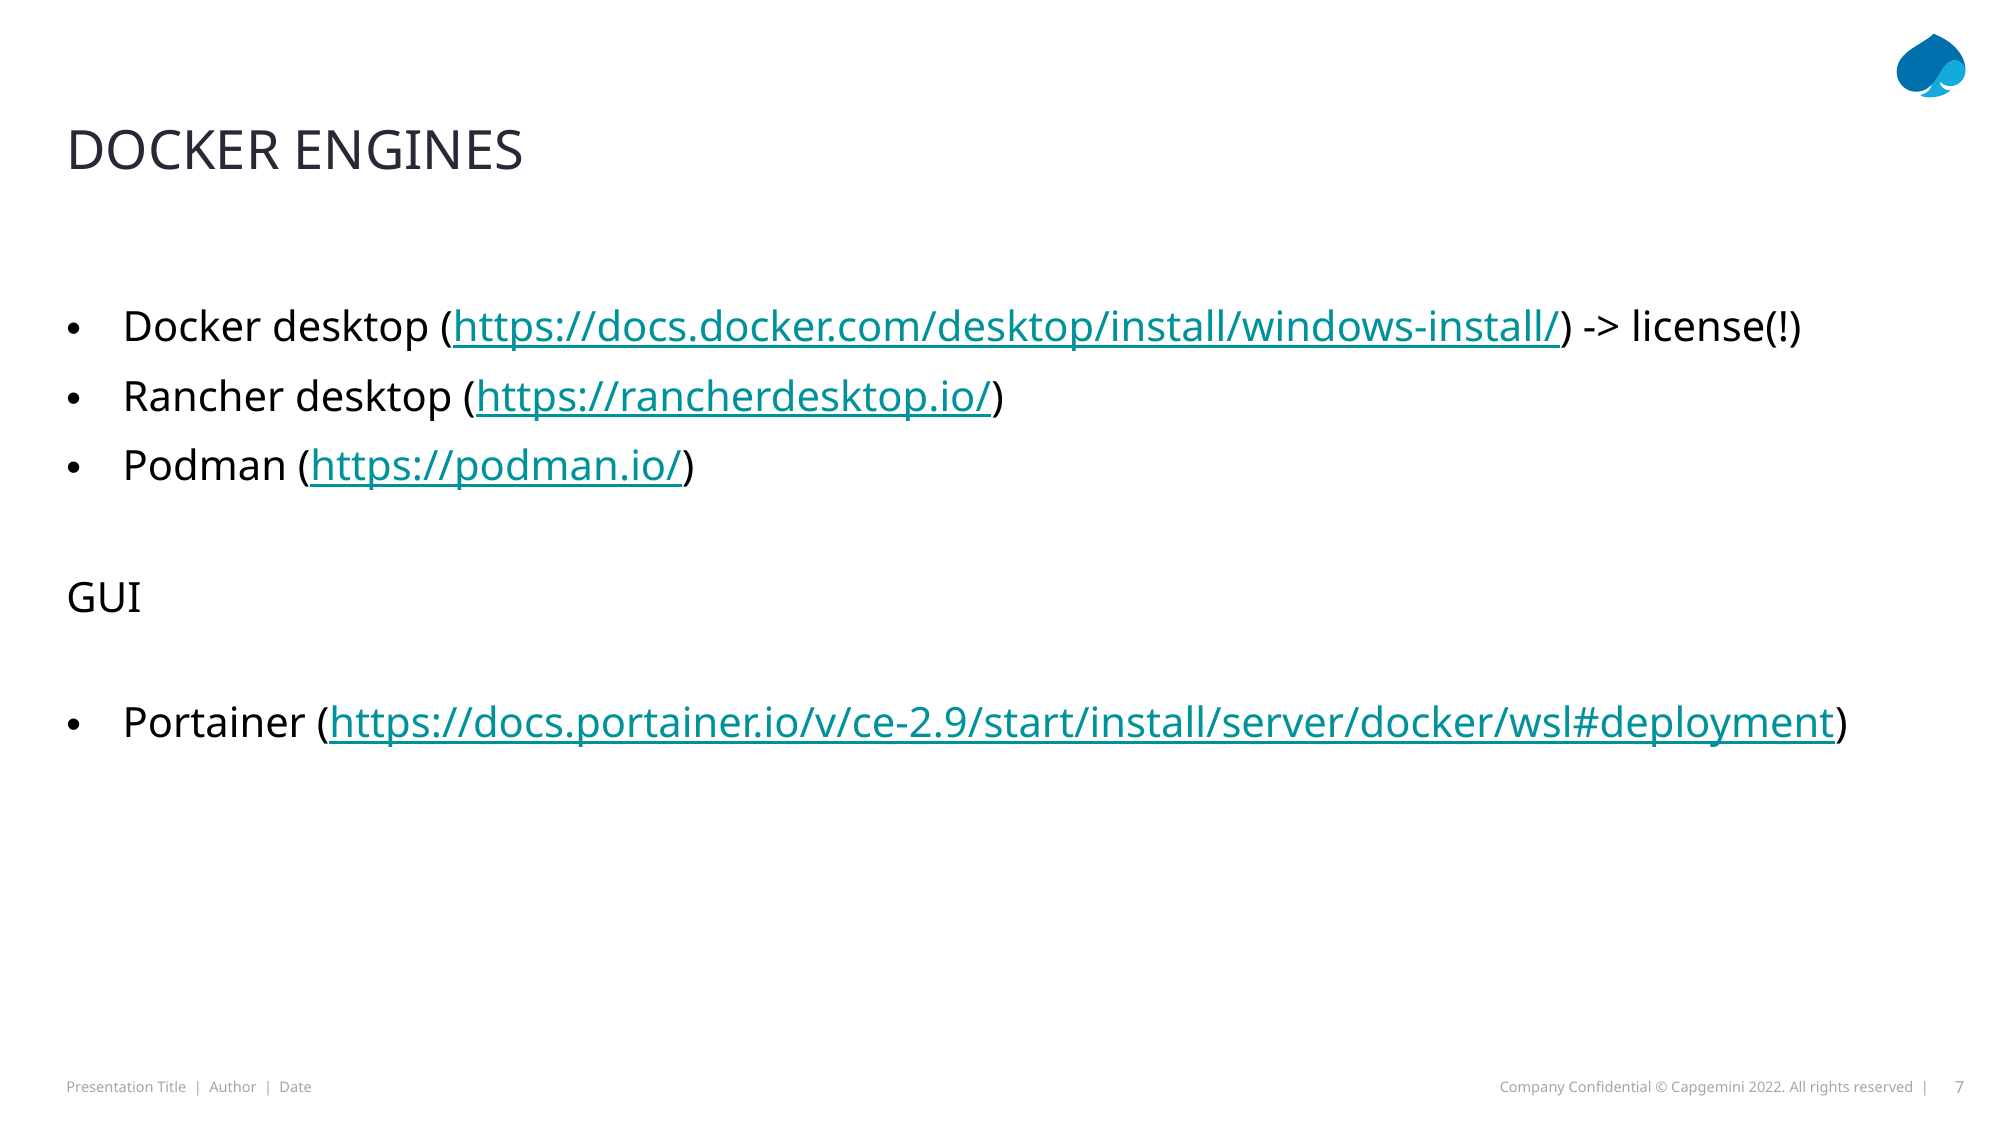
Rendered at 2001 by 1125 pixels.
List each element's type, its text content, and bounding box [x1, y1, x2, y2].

title Docker Engines [66, 63, 1863, 182]
list Docker desktop (https://docs.docker.com/desktop/install/windows-install/) -> license(!) Rancher desktop (https://rancherdesktop.io/) Podman (https://podman.io/) GUI Portainer (https://docs.portainer.io/v/ce-2.9/start/install/server/docker/wsl#deployment) [66, 237, 1933, 1062]
